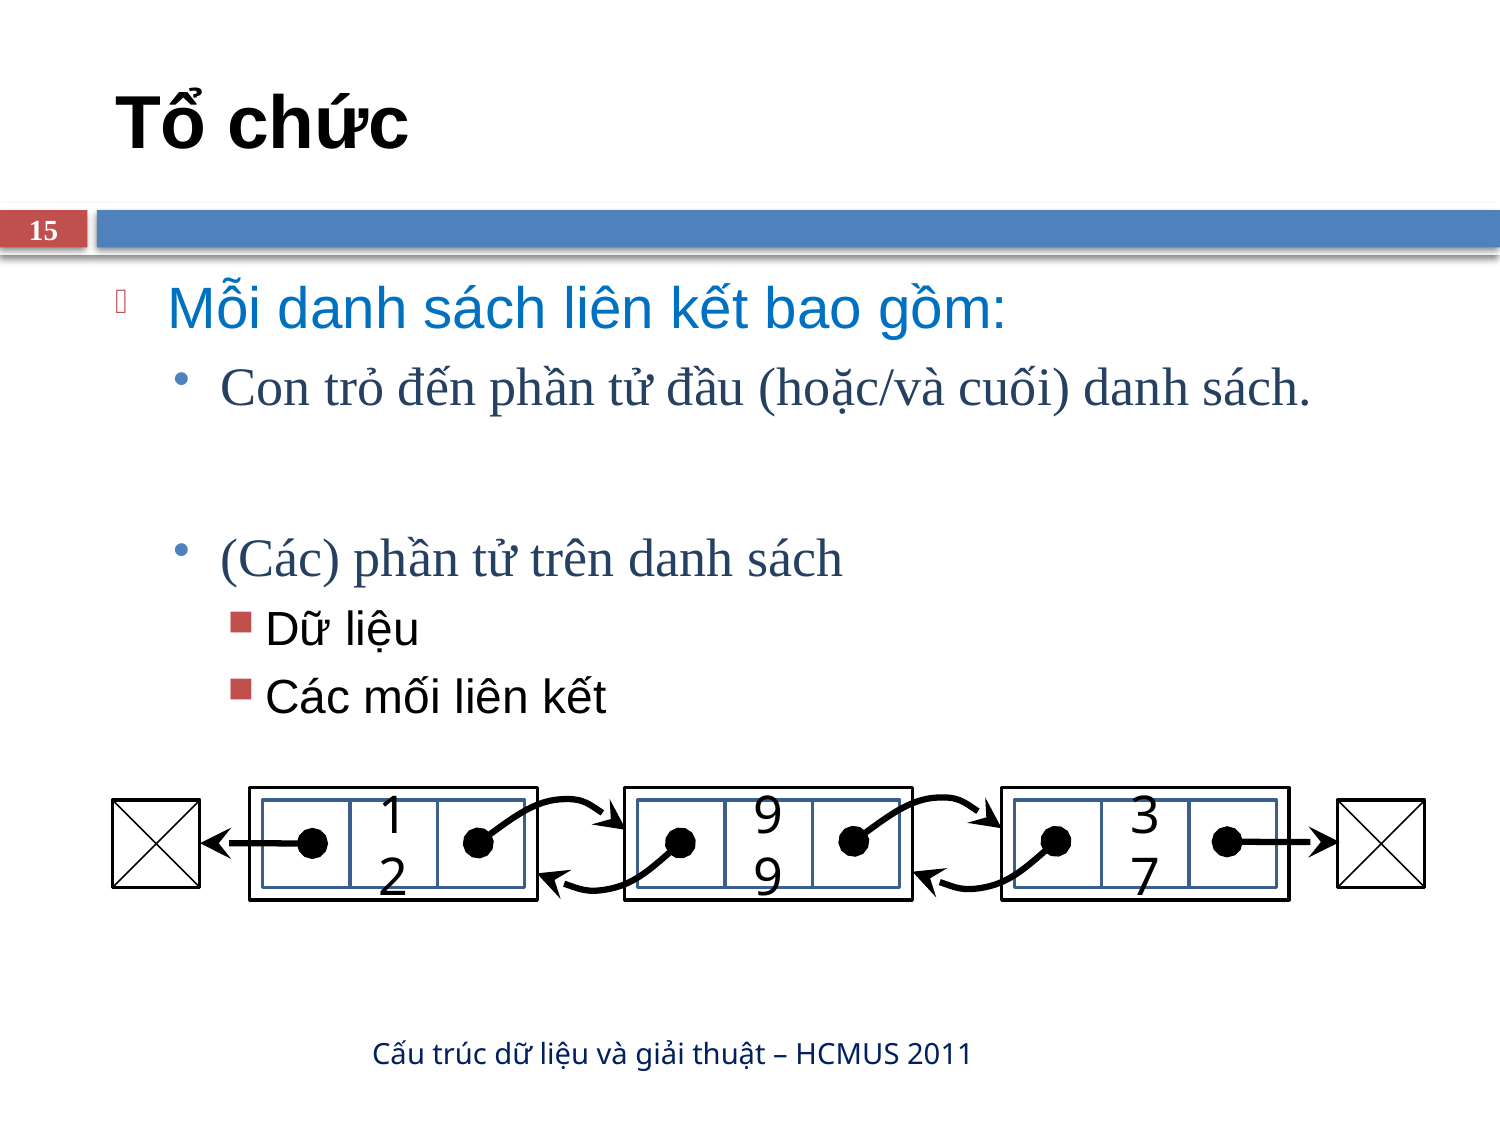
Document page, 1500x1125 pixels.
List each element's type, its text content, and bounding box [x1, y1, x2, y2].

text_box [624, 787, 913, 901]
title Tổ chức [100, 37, 1438, 200]
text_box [1001, 787, 1290, 901]
table_header 9 [997, 843, 1319, 908]
text_box [541, 856, 618, 892]
text_box [918, 796, 995, 836]
text_box r = 7 [1228, 843, 1290, 849]
footer Cấu trúc dữ liệu và giải thuật – HCMUS 2011 [99, 1024, 990, 1085]
text_box [541, 798, 618, 838]
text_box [1337, 799, 1426, 888]
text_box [112, 799, 201, 888]
slide_number 15 [0, 208, 88, 249]
list Mỗi danh sách liên kết bao gồm: Con trỏ đến phần tử đầu (hoặc/và cuối) danh sách. (Các) phần tử trên danh sách Dữ liệu Các mối liên kết [100, 262, 1438, 1000]
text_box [199, 787, 538, 901]
text_box [918, 854, 995, 890]
